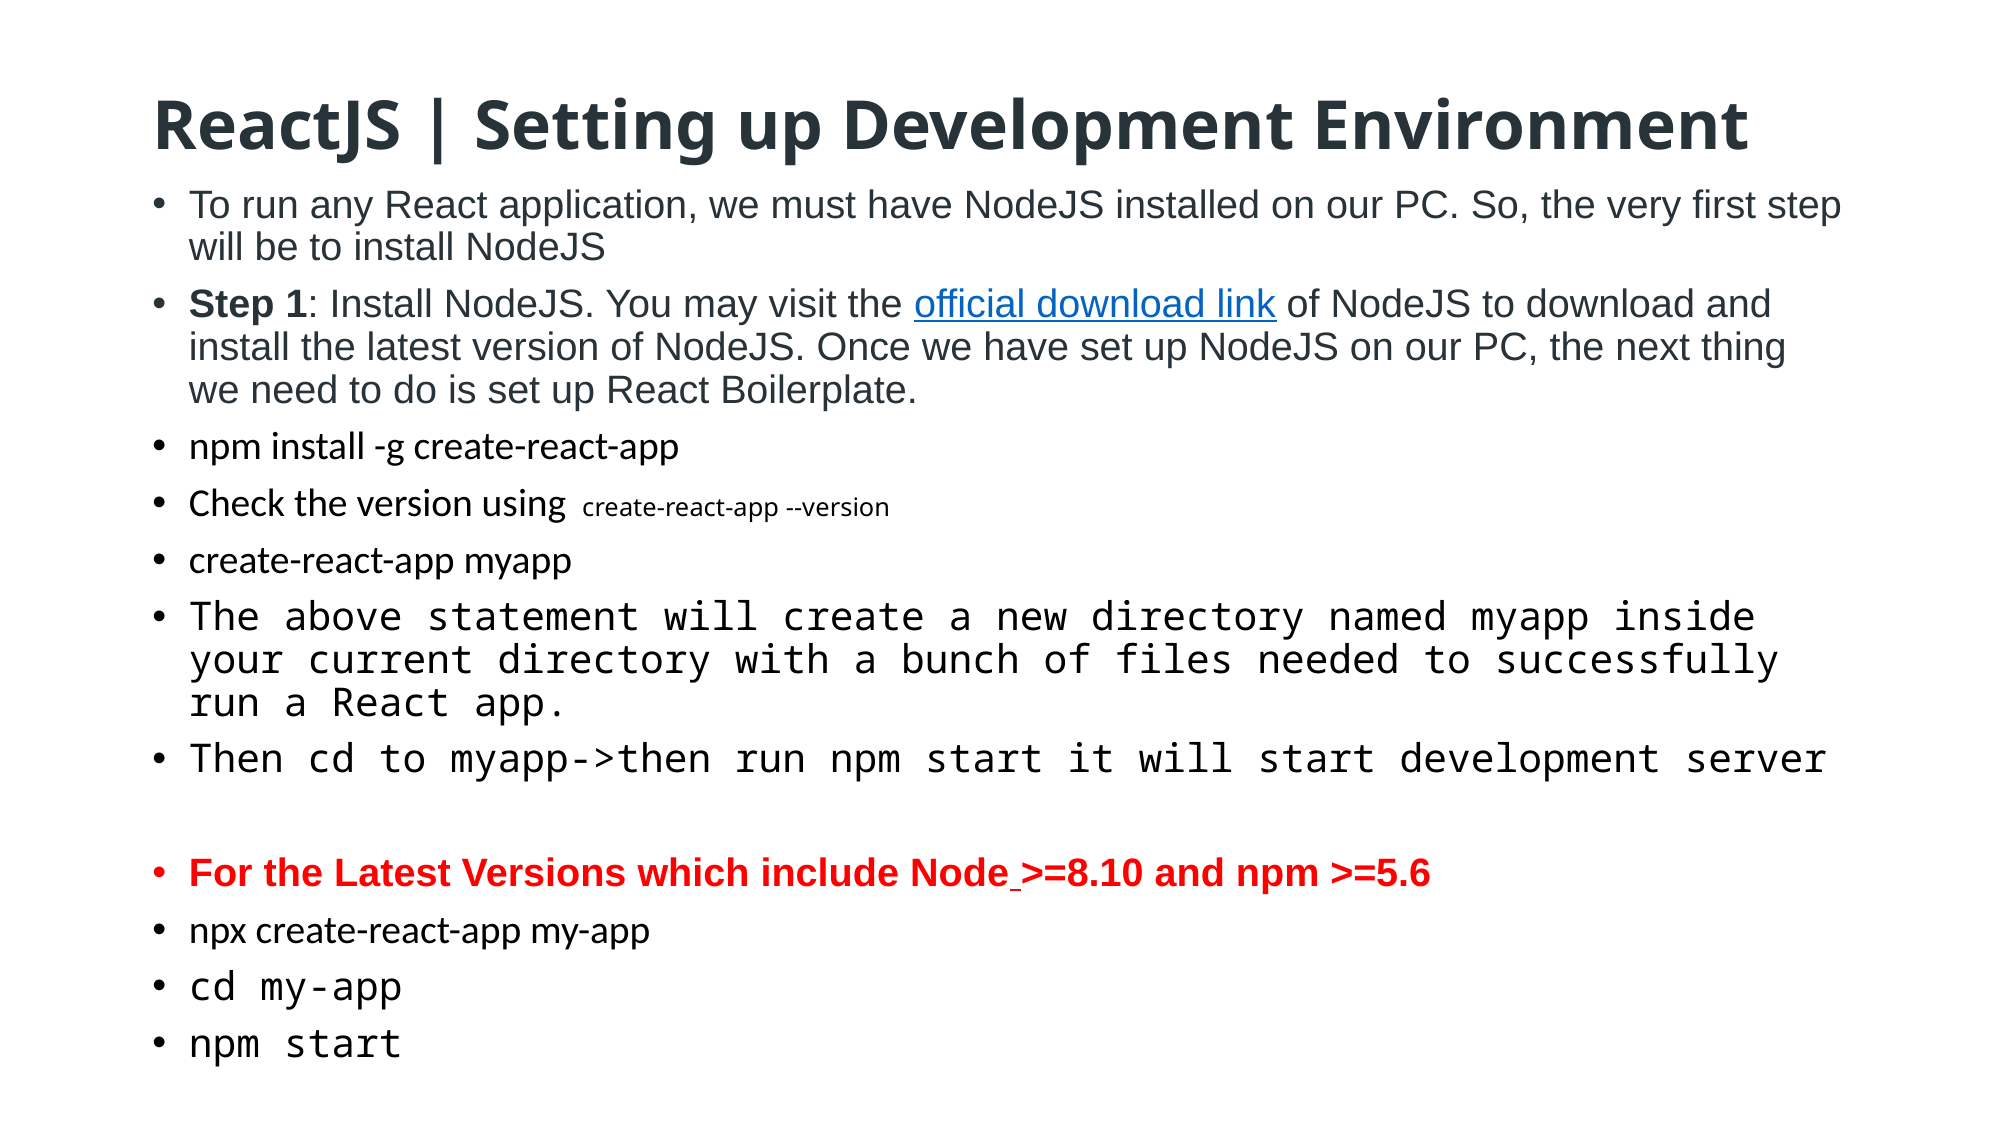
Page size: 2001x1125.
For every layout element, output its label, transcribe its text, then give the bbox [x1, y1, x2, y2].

title ReactJS | Setting up Development Environment [137, 59, 1863, 176]
list To run any React application, we must have NodeJS installed on our PC. So, the very first step will be to install NodeJS Step 1: Install NodeJS. You may visit the official download link of NodeJS to download and install the latest version of NodeJS. Once we have set up NodeJS on our PC, the next thing we need to do is set up React Boilerplate. npm install -g create-react-app Check the version using create-react-app --version create-react-app myapp The above statement will create a new directory named myapp inside your current directory with a bunch of files needed to successfully run a React app. Then cd to myapp->then run npm start it will start development server For the Latest Versions which include Node >=8.10 and npm >=5.6 npx create-react-app my-app cd my-app npm start [137, 176, 1863, 1094]
